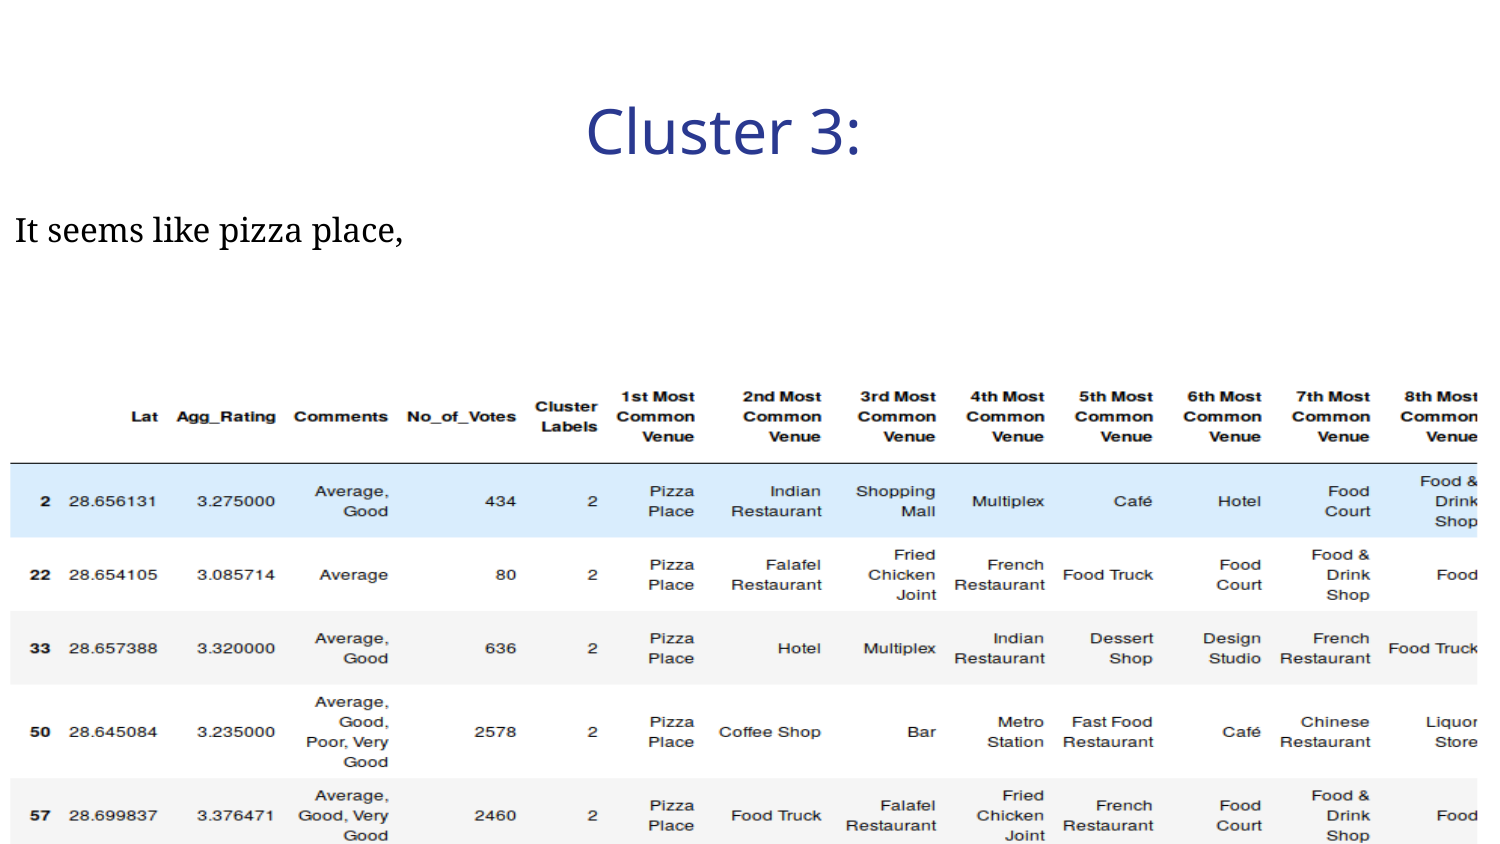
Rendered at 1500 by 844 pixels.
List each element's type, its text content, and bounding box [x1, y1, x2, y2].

picture [0, 376, 1500, 844]
text_box Cluster 3: [65, 88, 1383, 193]
text_box It seems like pizza place, [0, 193, 1500, 352]
